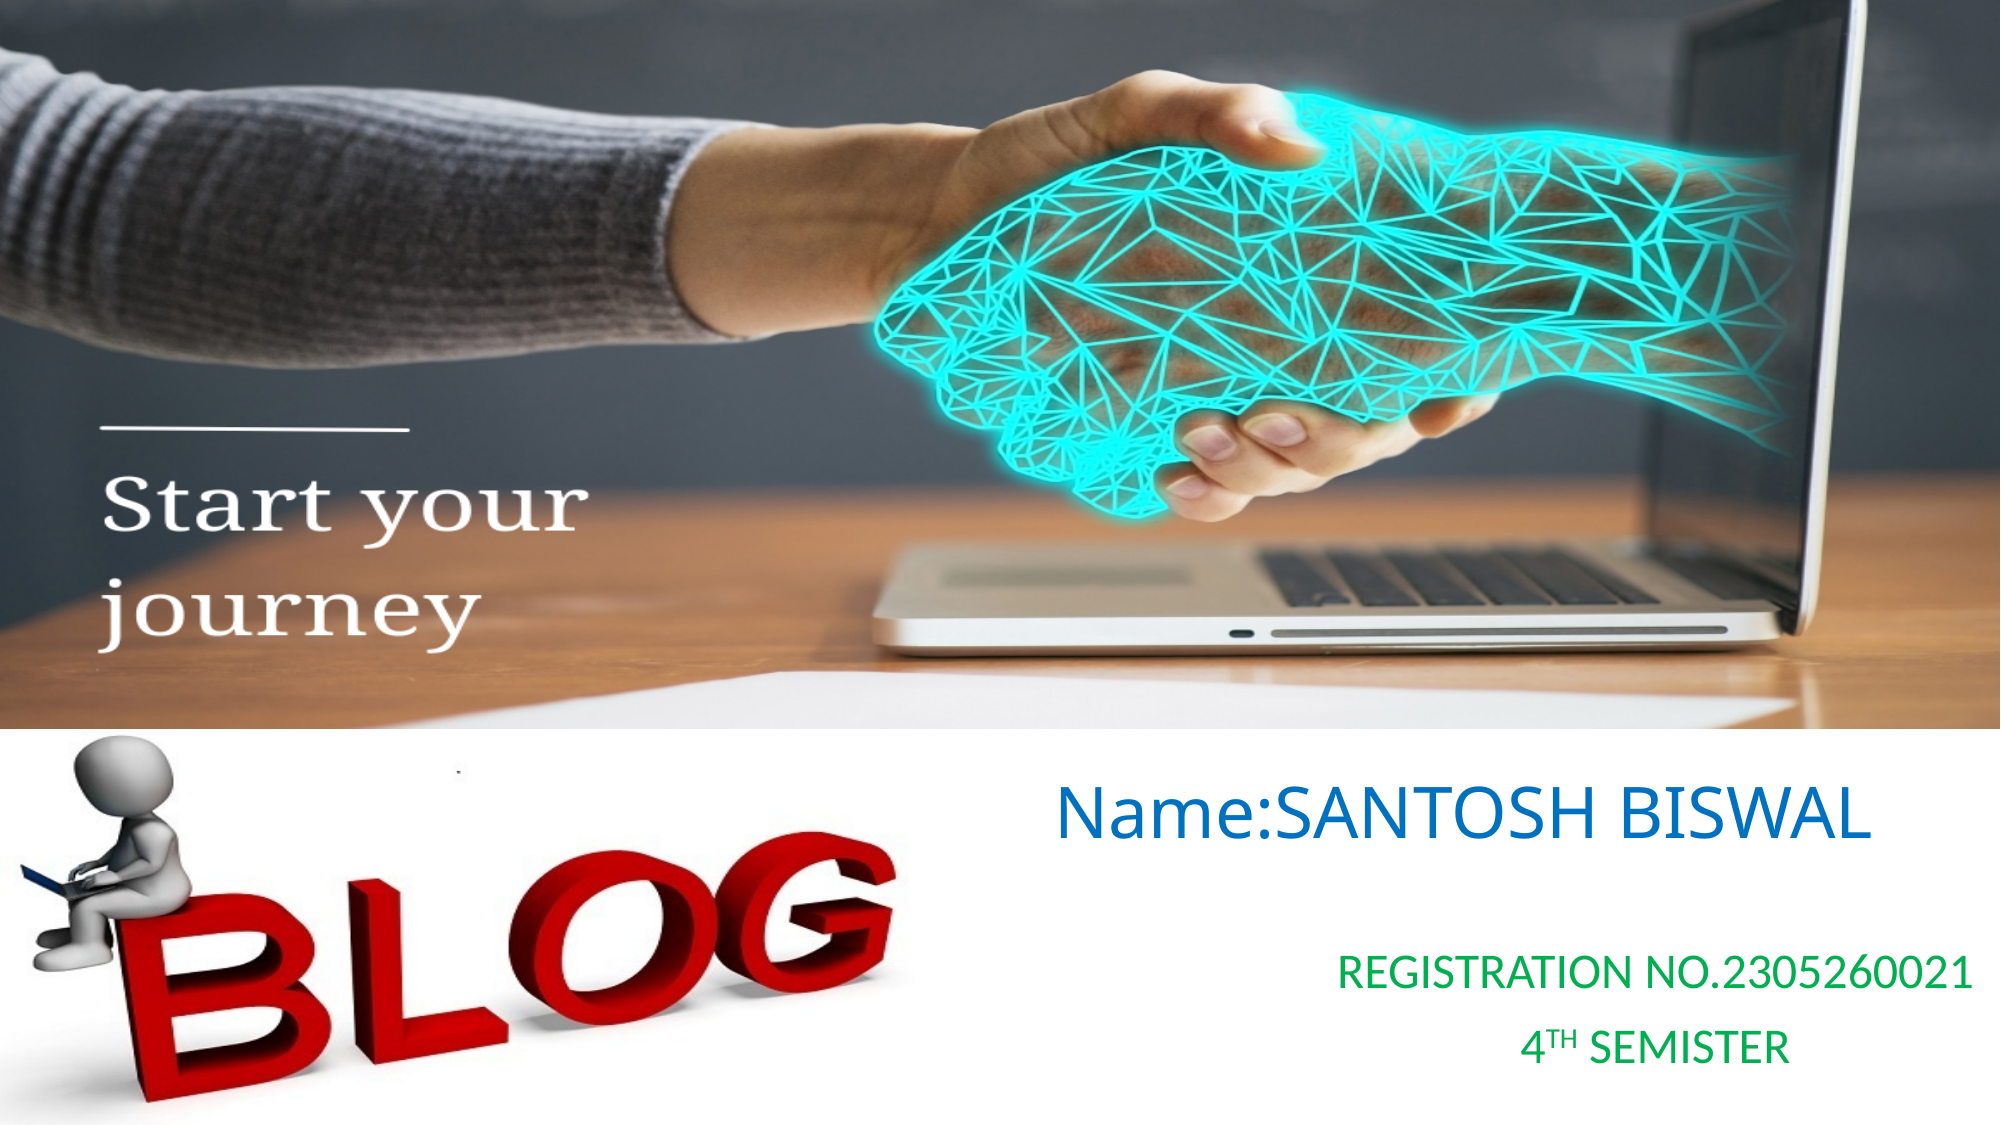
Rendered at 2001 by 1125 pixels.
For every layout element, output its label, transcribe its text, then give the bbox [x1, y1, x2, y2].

picture [0, 731, 915, 1125]
title Name:SANTOSH BISWAL [915, 767, 2000, 862]
subtitle REGISTRATION NO.2305260021 4TH SEMISTER [1311, 937, 2000, 1125]
picture [0, 0, 2000, 730]
